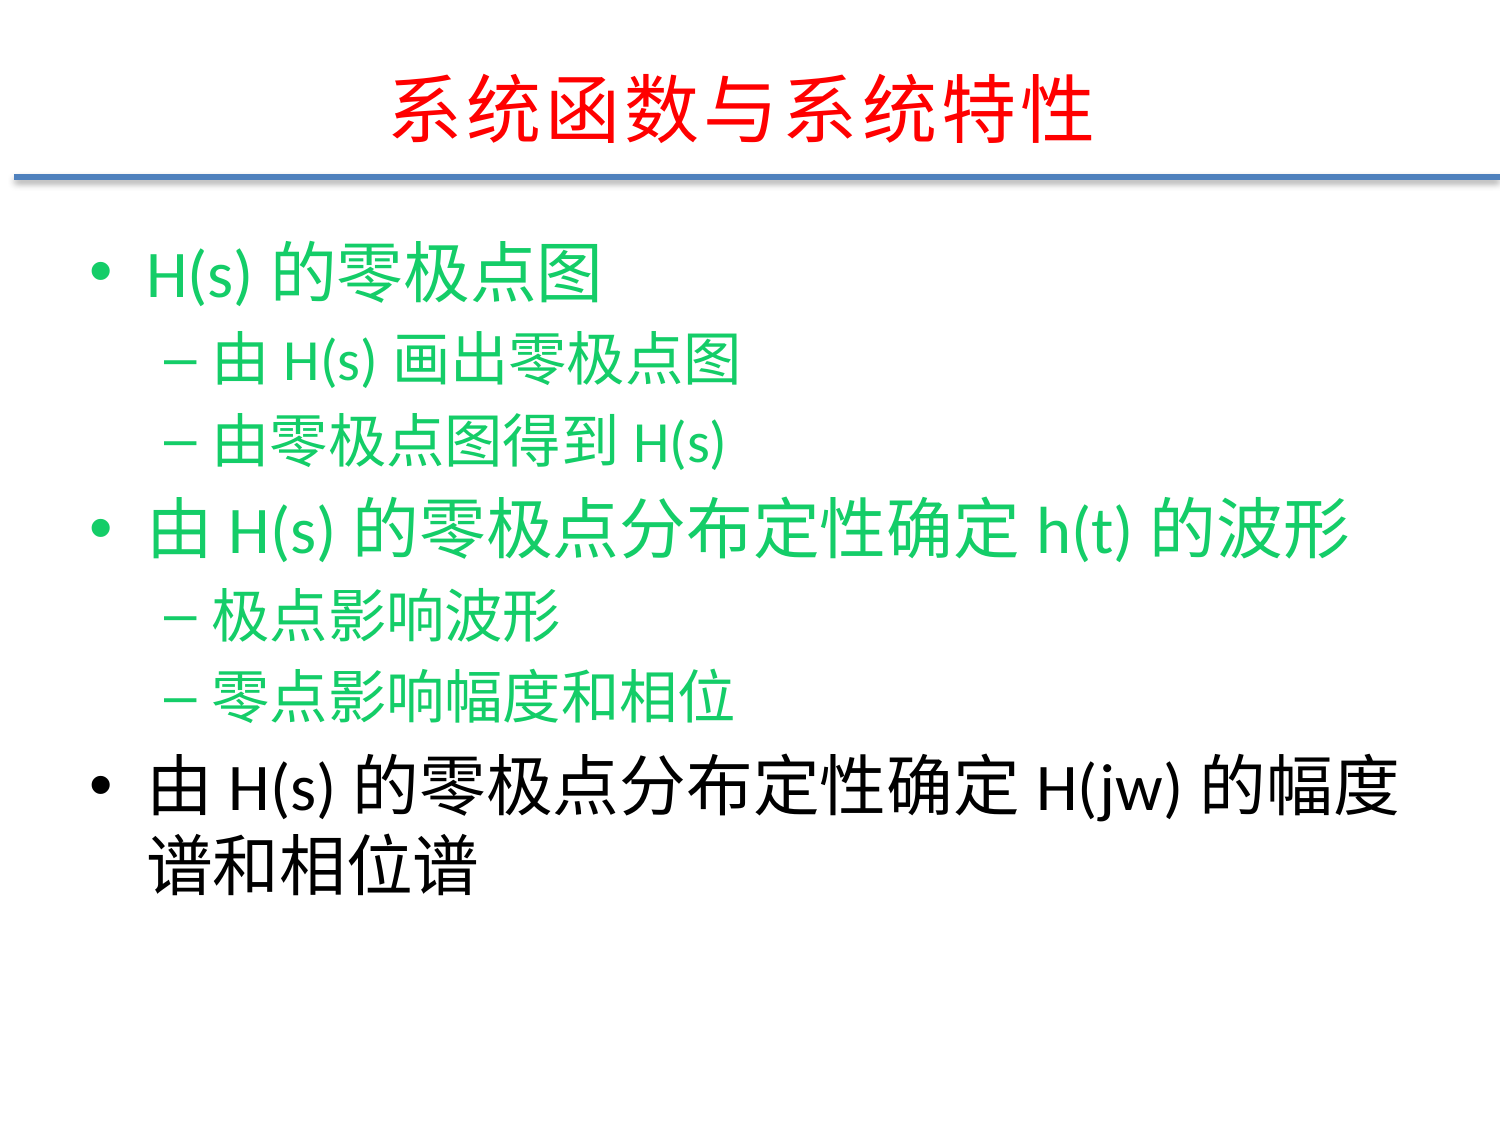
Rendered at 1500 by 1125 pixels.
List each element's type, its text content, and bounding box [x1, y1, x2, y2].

text_box 系统函数与系统特性 [245, 54, 1238, 160]
list H(s)的零极点图 由H(s)画出零极点图 由零极点图得到H(s) 由H(s)的零极点分布定性确定h(t)的波形 极点影响波形 零点影响幅度和相位 由H(s)的零极点分布定性确定H(jw)的幅度谱和相位谱 [74, 222, 1426, 966]
